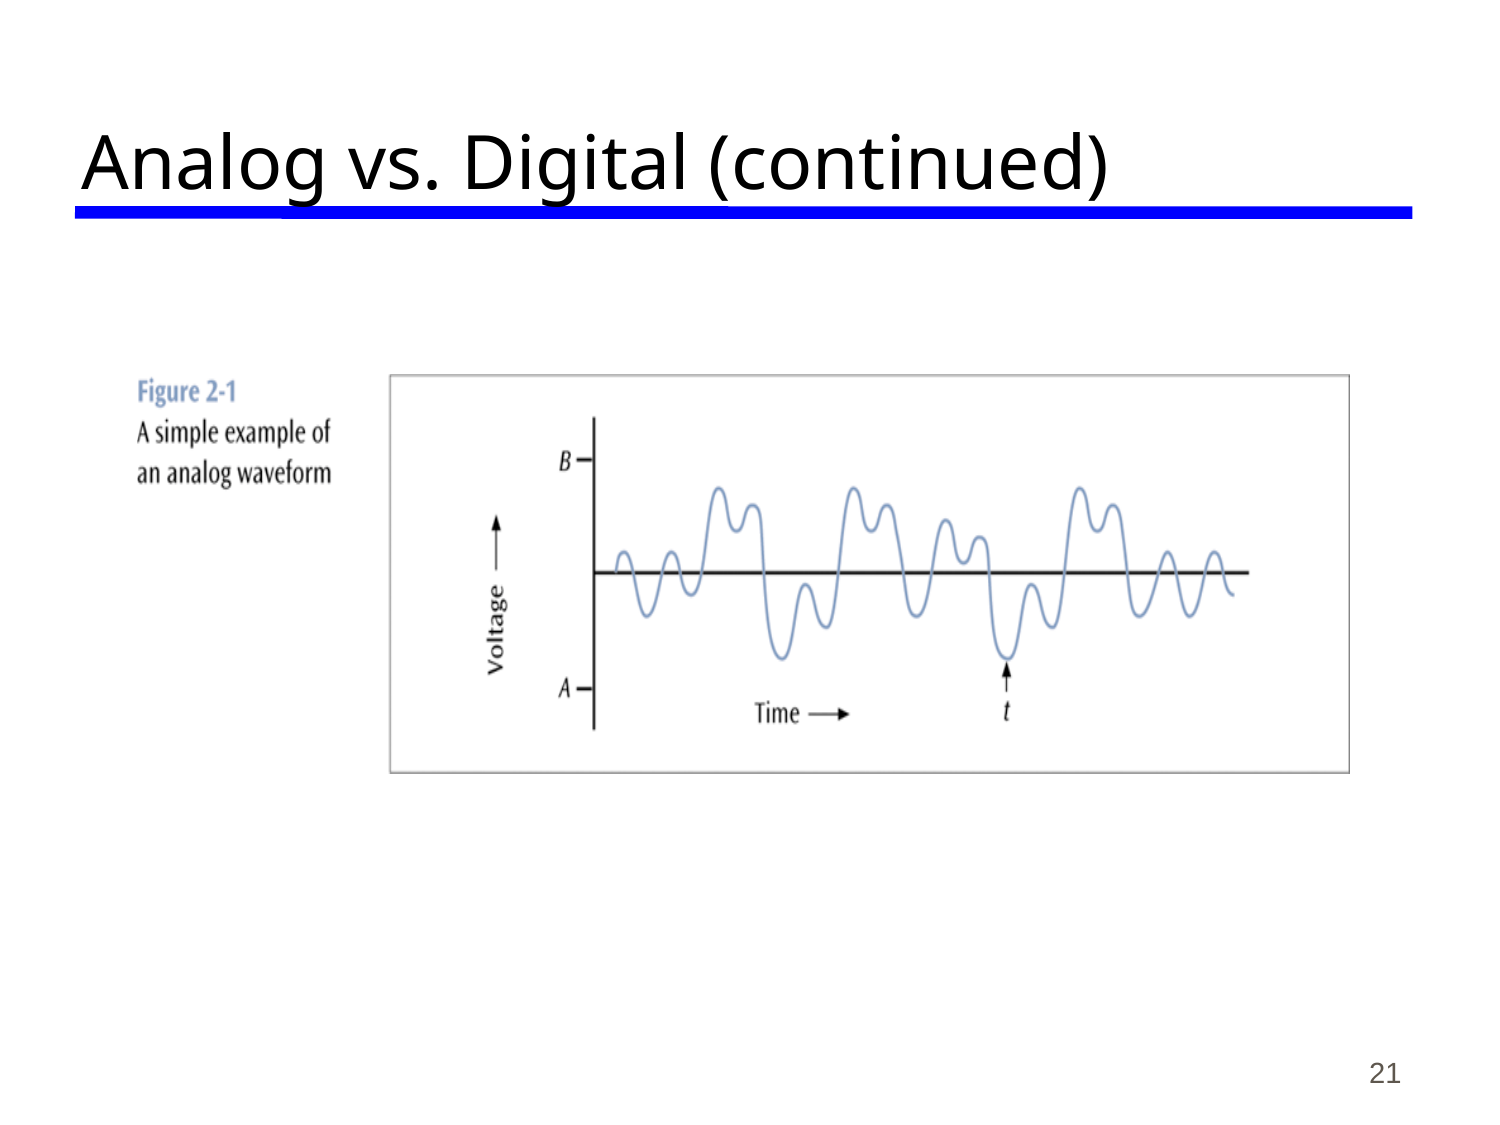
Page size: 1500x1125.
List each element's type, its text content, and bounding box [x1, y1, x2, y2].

title Analog vs. Digital (continued) [66, 24, 1413, 213]
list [137, 374, 1351, 774]
slide_number 21 [1103, 1021, 1417, 1098]
